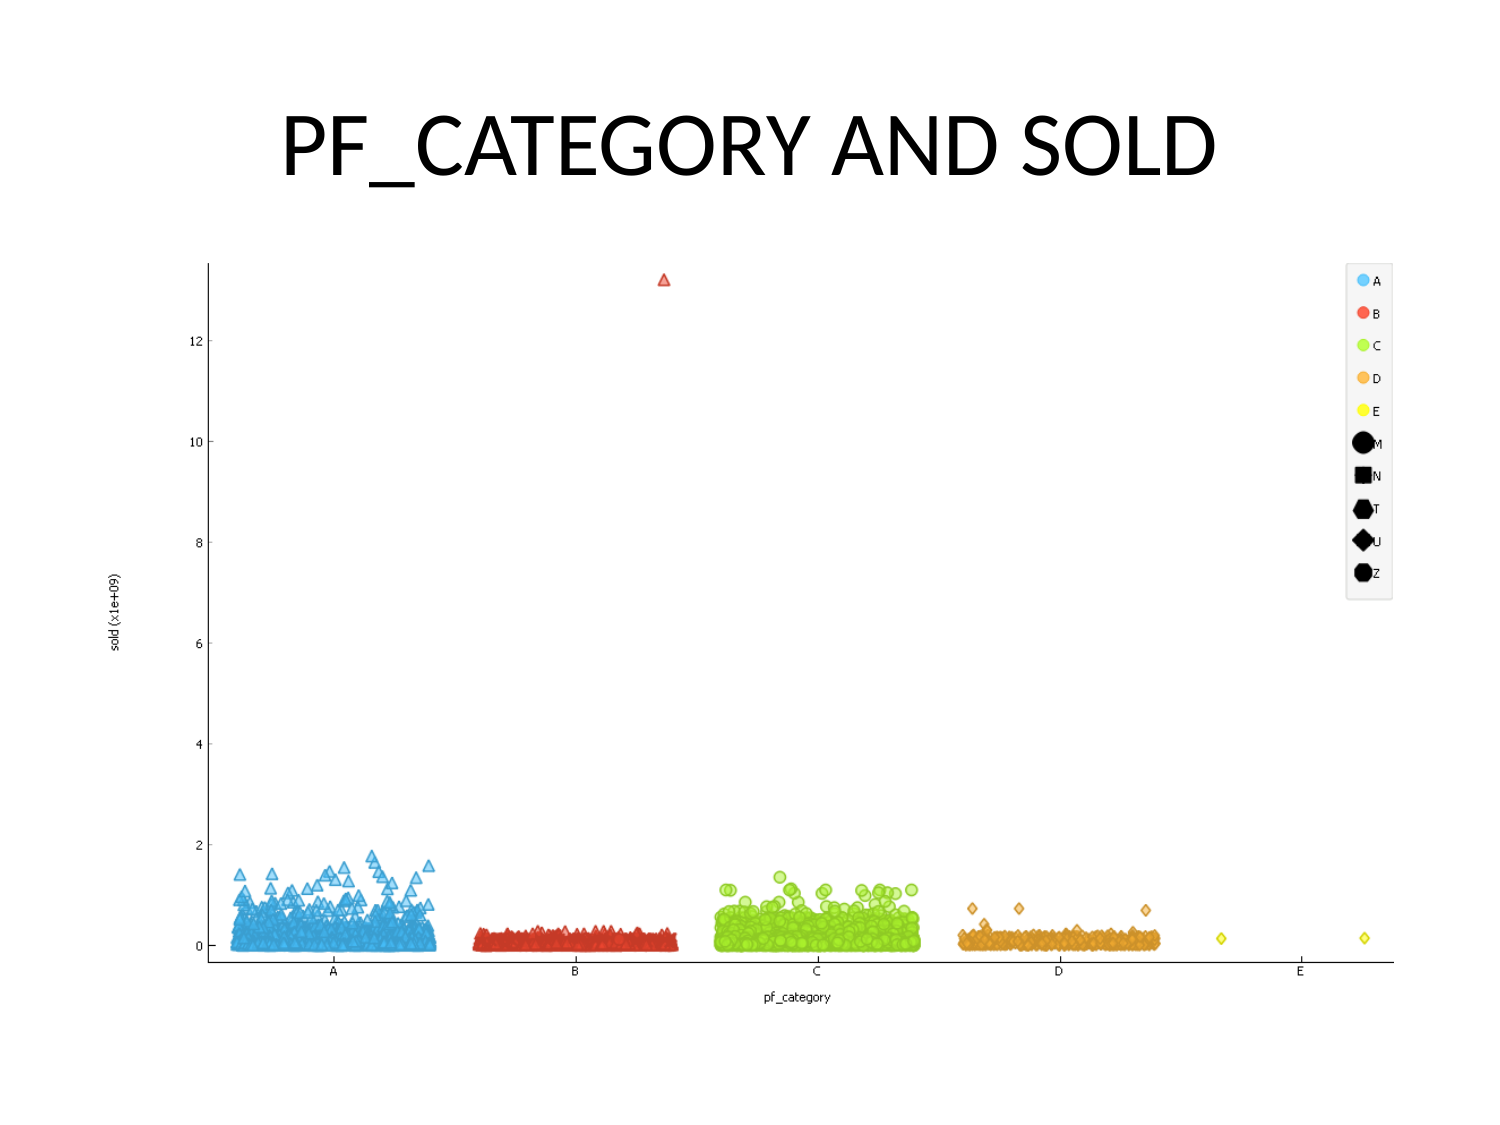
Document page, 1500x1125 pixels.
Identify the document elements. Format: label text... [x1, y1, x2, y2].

title PF_CATEGORY AND SOLD [75, 45, 1425, 233]
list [105, 262, 1395, 1006]
